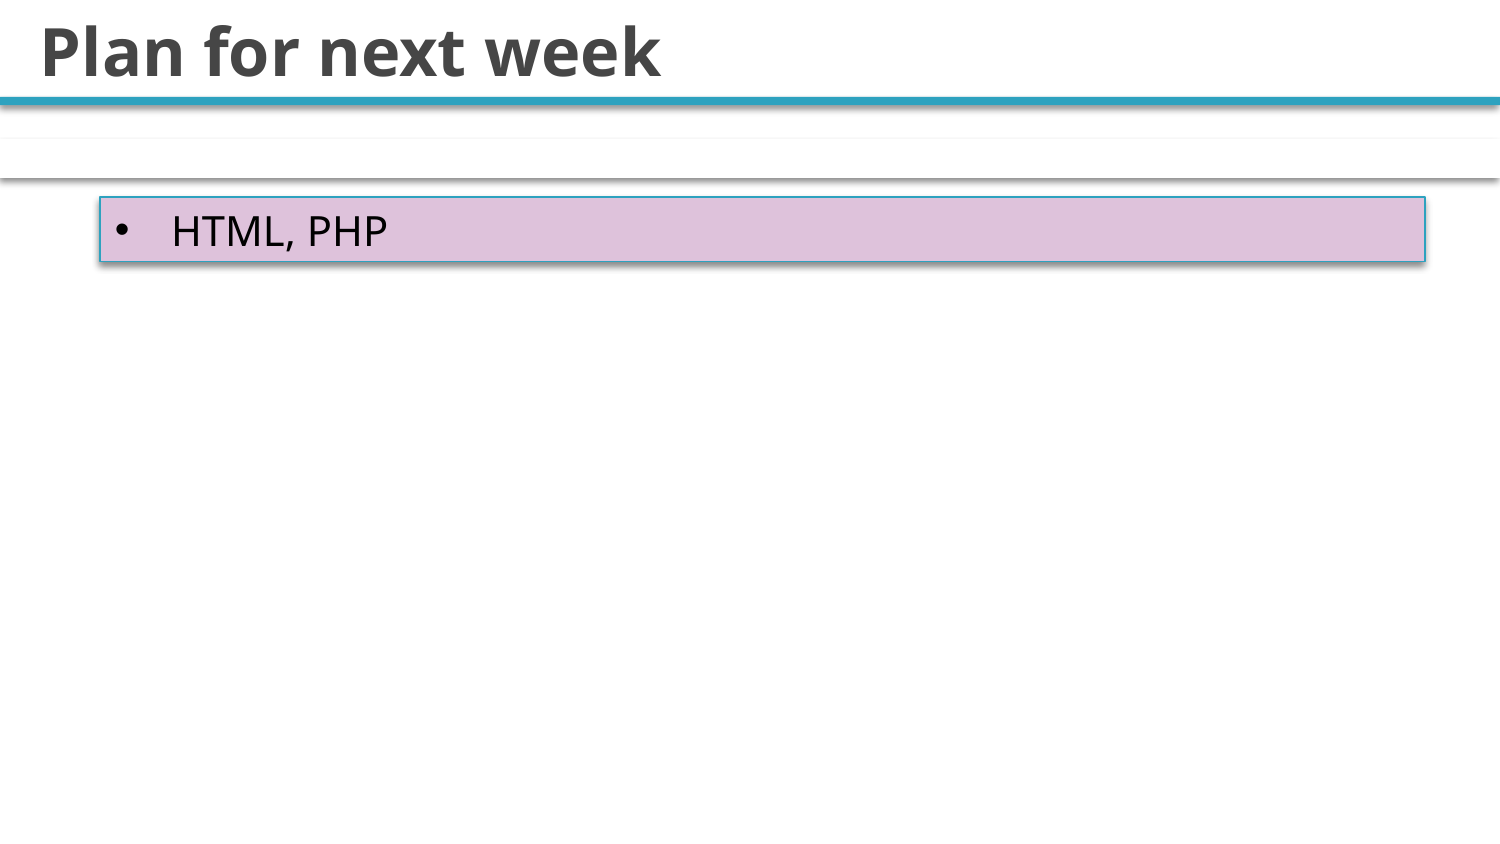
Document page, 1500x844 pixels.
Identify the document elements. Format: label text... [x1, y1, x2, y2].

text_box HTML, PHP [99, 196, 1426, 262]
title Plan for next week [24, 19, 1463, 97]
